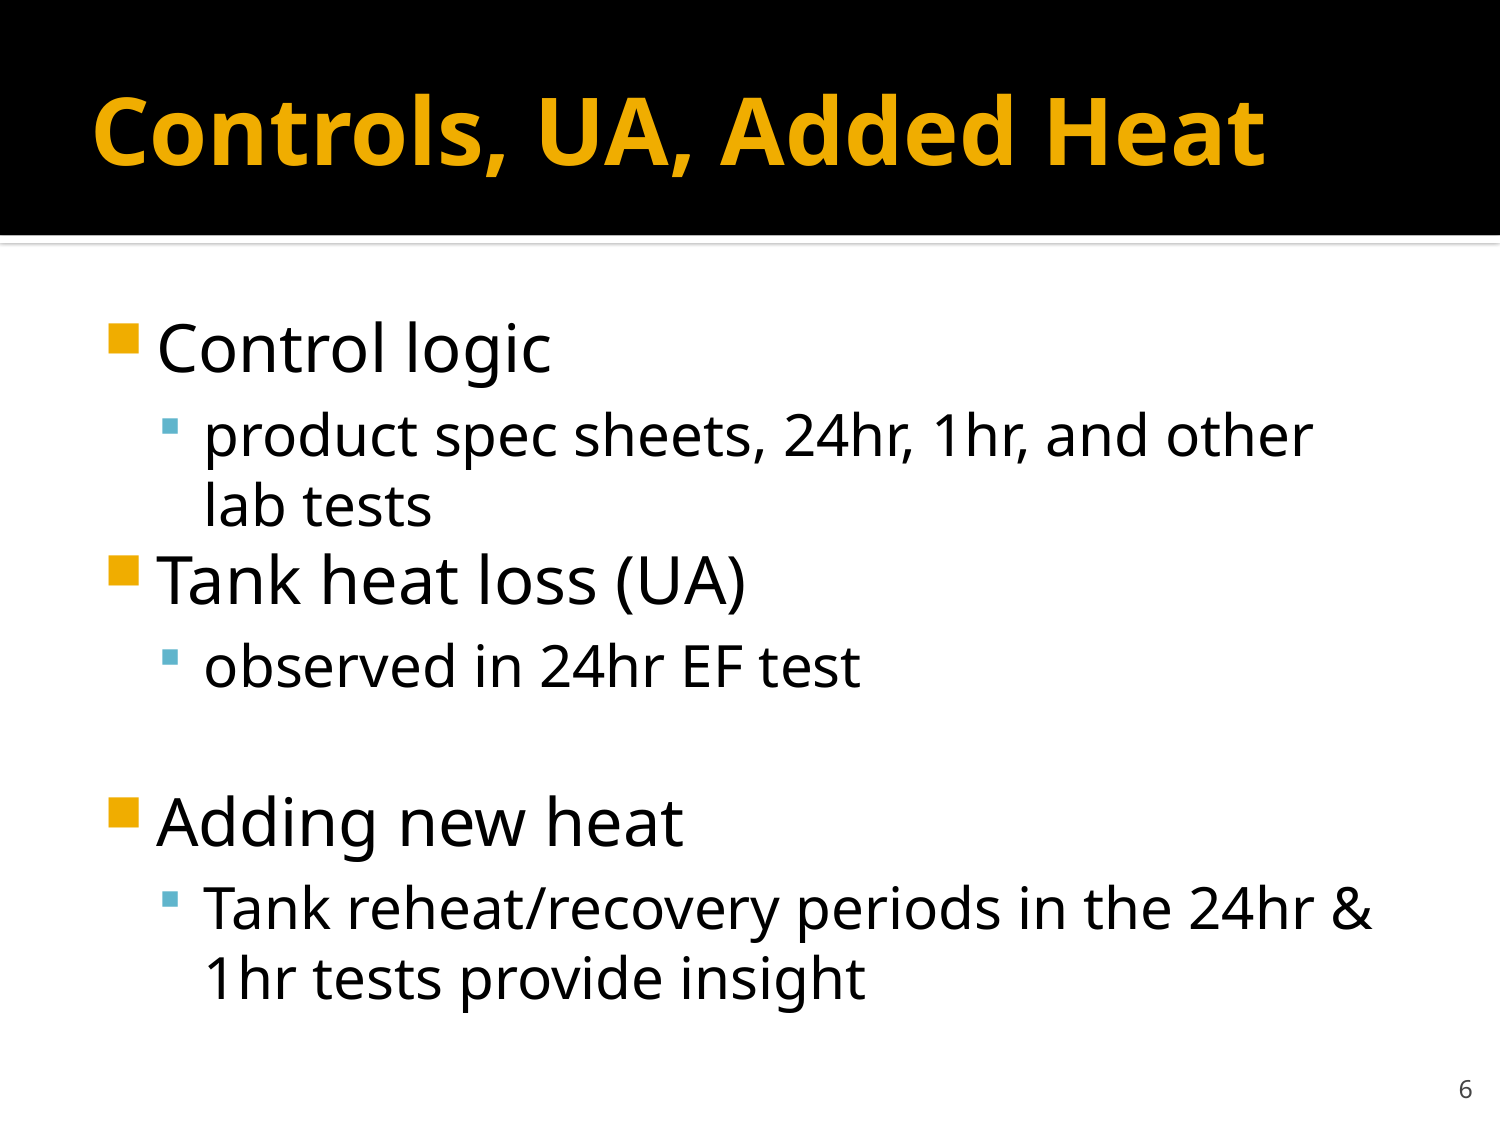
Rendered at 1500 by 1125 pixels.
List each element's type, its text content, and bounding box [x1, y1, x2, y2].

slide_number 6 [1367, 1062, 1488, 1108]
list Control logic product spec sheets, 24hr, 1hr, and other lab tests Tank heat loss (UA) observed in 24hr EF test Adding new heat Tank reheat/recovery periods in the 24hr & 1hr tests provide insight [75, 291, 1425, 1050]
title Controls, UA, Added Heat [75, 25, 1425, 231]
